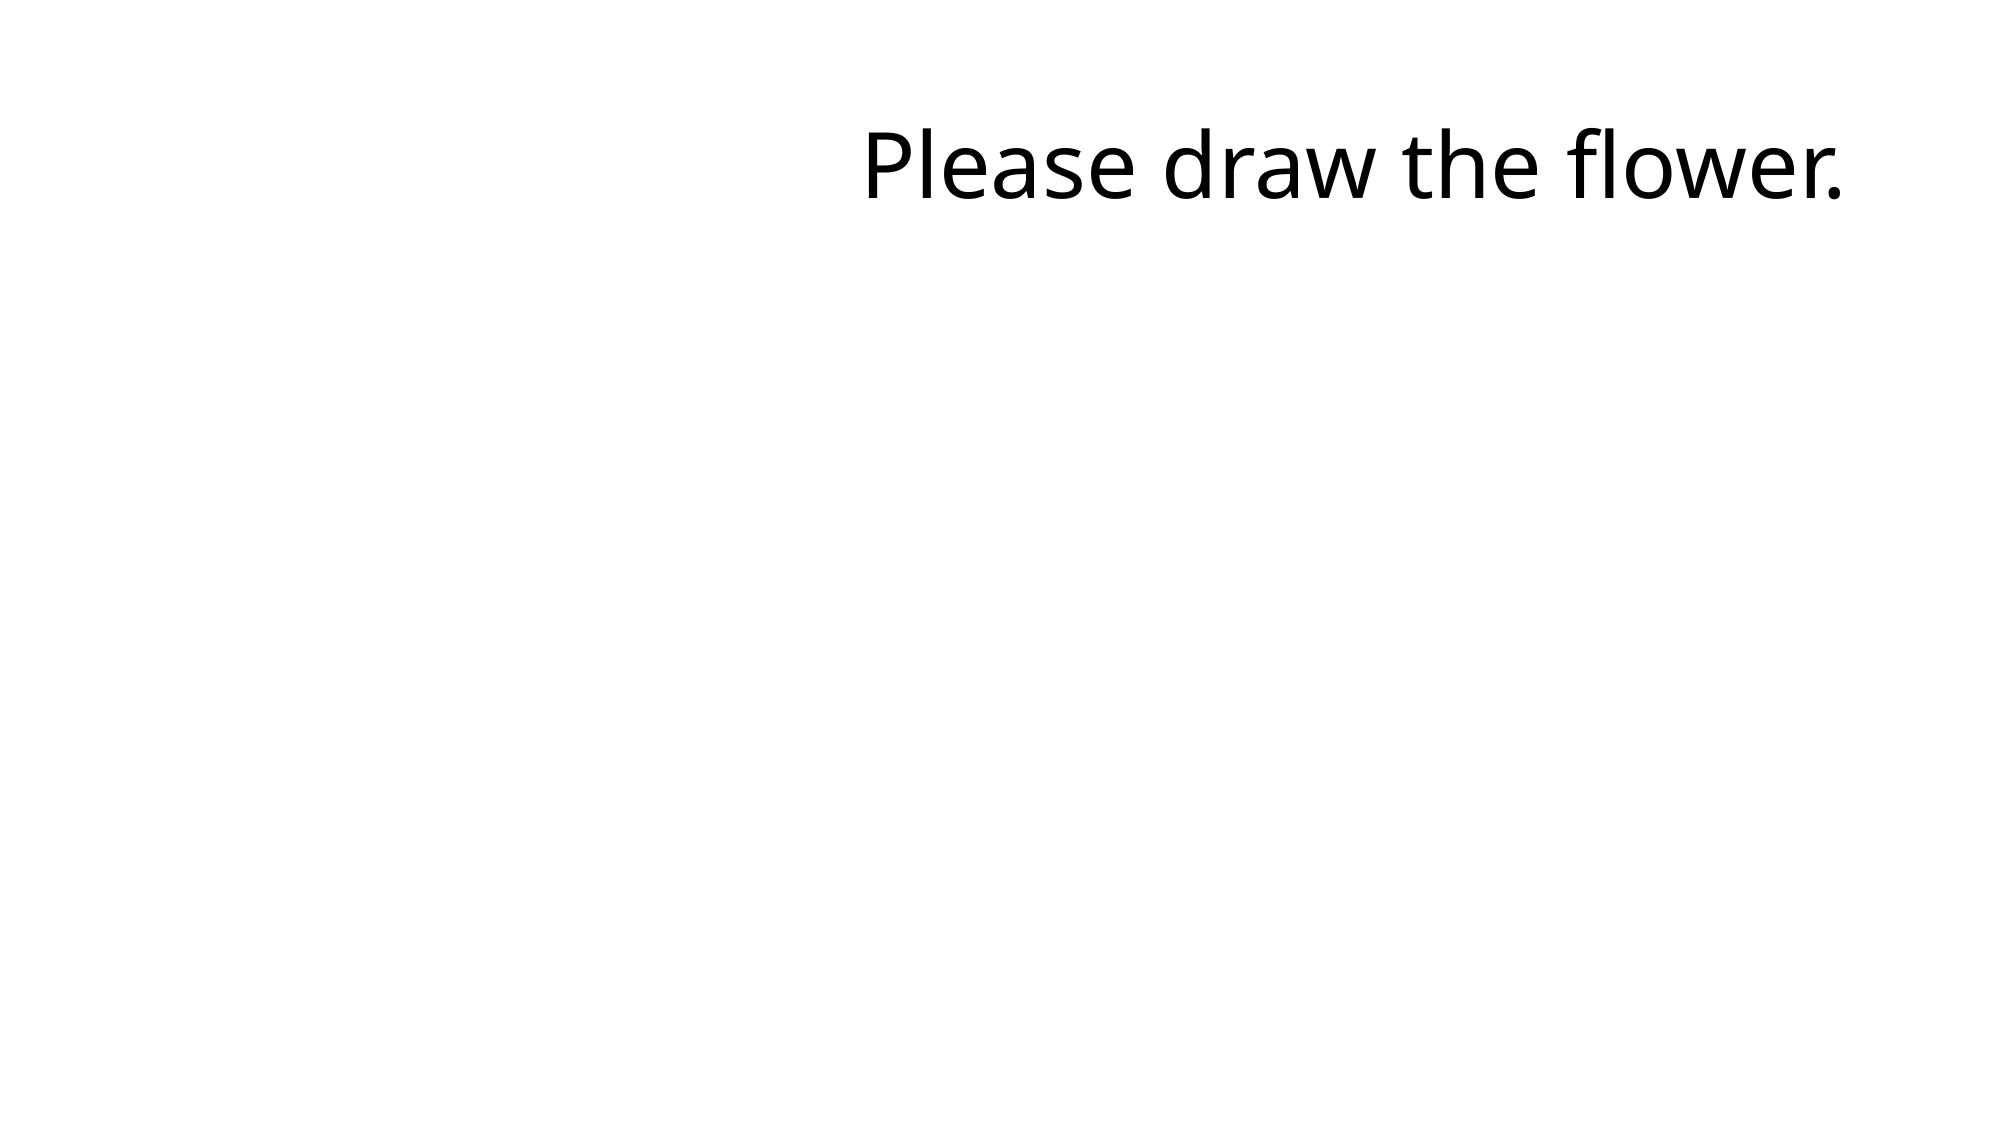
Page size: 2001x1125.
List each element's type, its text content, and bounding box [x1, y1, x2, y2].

title Please draw the flower. [137, 59, 1863, 278]
